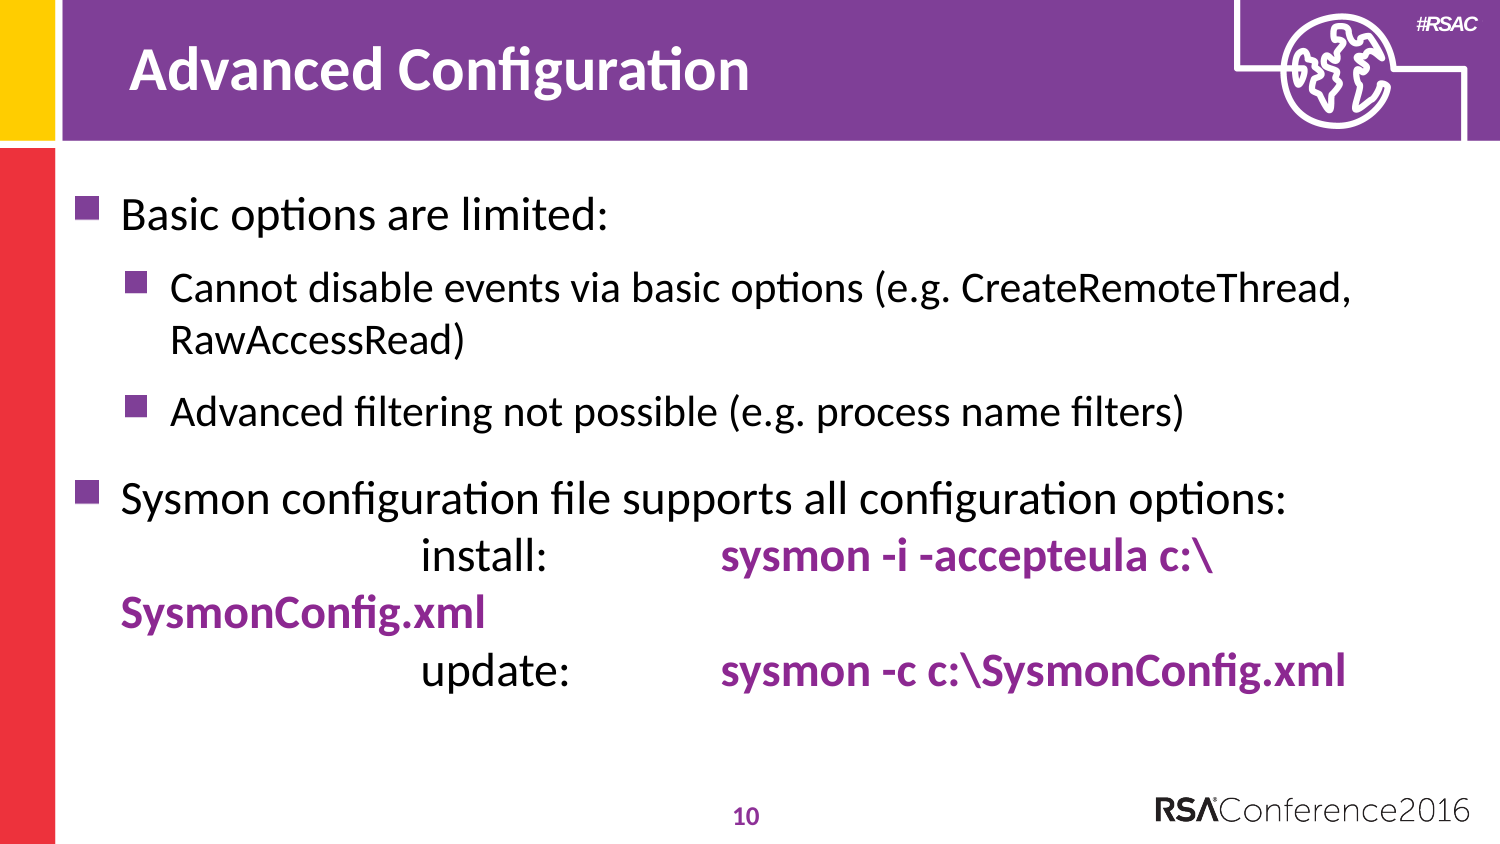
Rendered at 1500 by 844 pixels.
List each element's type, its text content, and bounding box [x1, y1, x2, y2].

list Basic options are limited: Cannot disable events via basic options (e.g. CreateRemoteThread, RawAccessRead) Advanced filtering not possible (e.g. process name filters) Sysmon configuration file supports all configuration options: install: sysmon -i -accepteula c:\SysmonConfig.xml update: sysmon -c c:\SysmonConfig.xml [60, 174, 1443, 732]
picture [0, 0, 1500, 844]
title Advanced Configuration [114, 1, 1272, 129]
slide_number 10 [659, 791, 833, 837]
